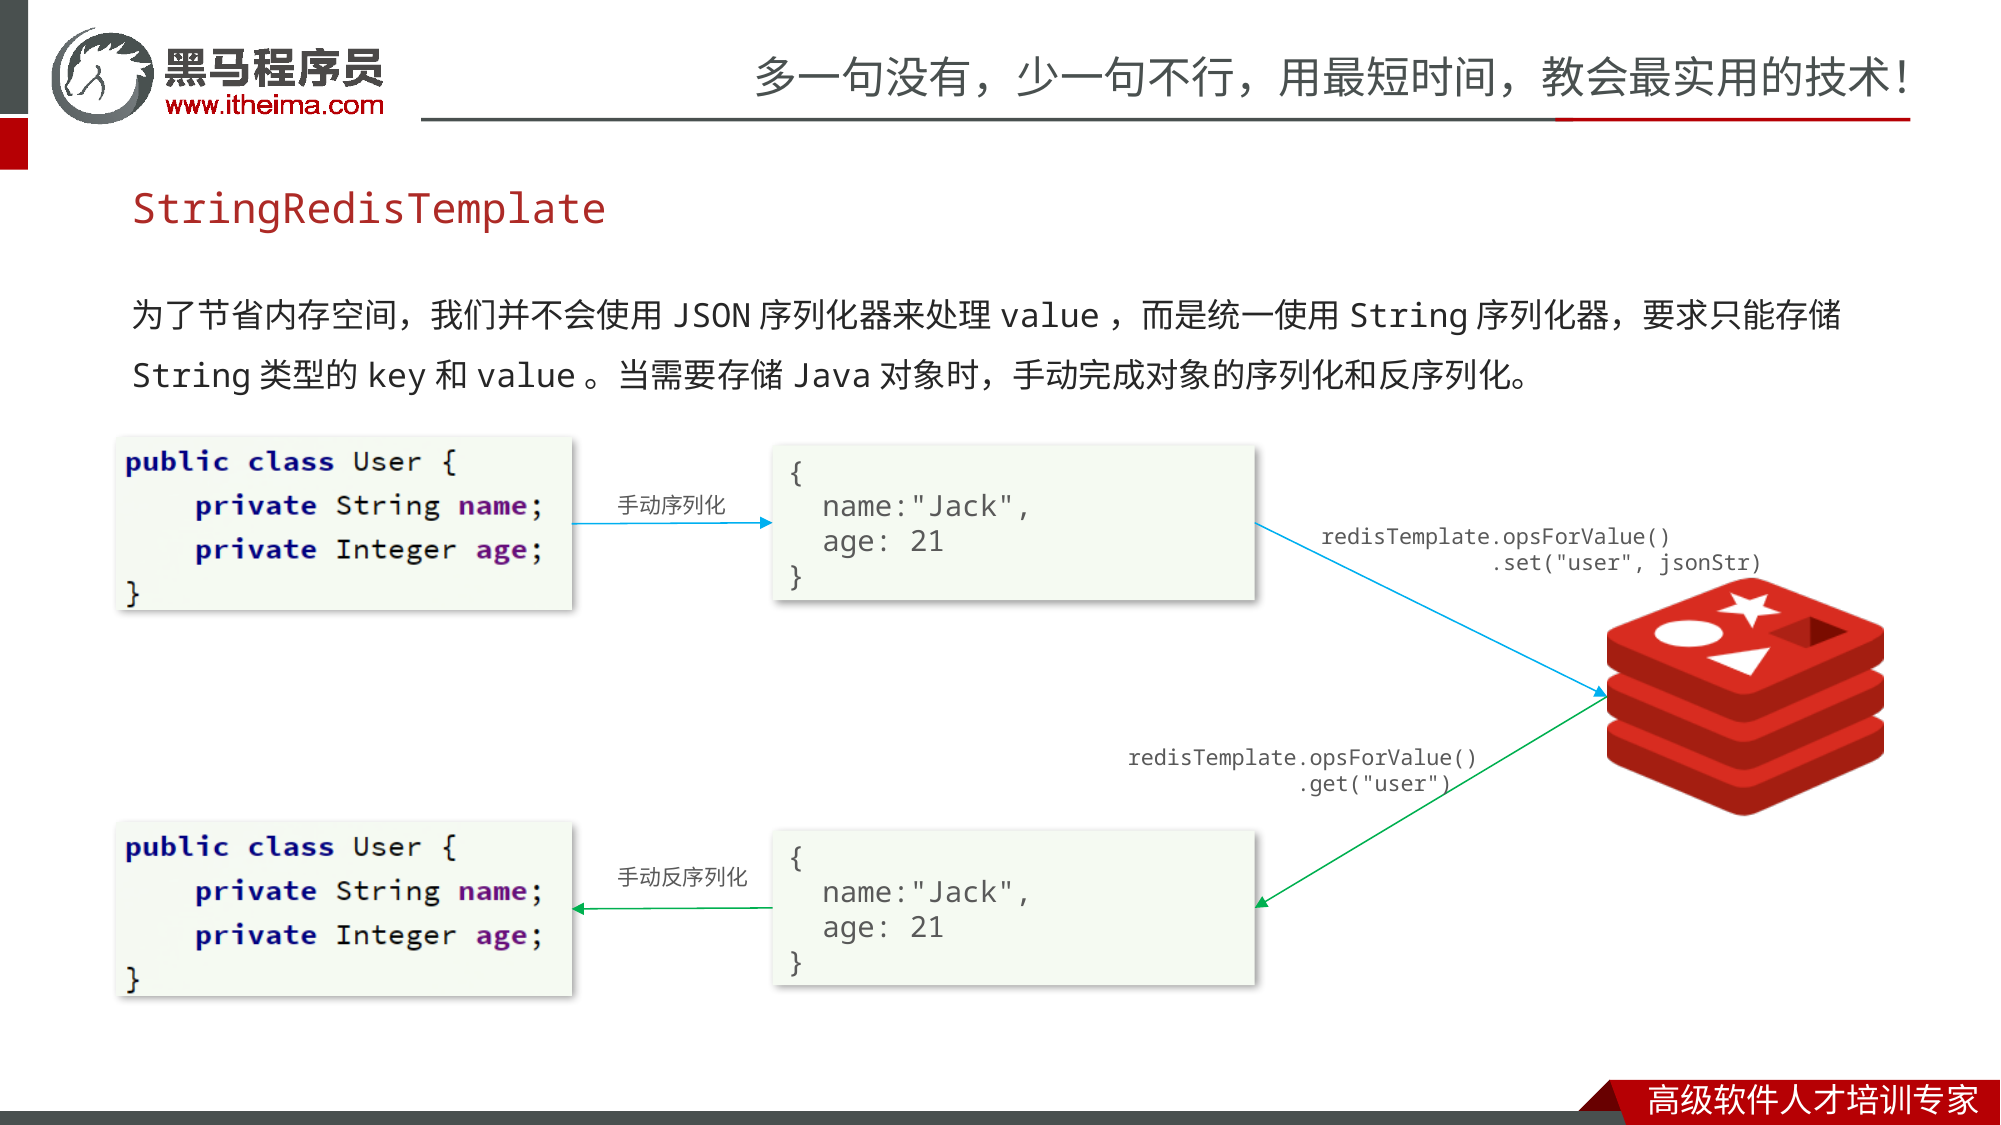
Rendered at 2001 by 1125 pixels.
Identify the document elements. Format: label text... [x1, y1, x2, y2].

text_box redisTemplate.opsForValue() .get("user") [1113, 736, 1249, 804]
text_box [1254, 523, 1608, 695]
text_box 手动序列化 [602, 484, 742, 523]
text_box redisTemplate.opsForValue() .set("user", jsonStr) [1306, 515, 1779, 560]
text_box { name:"Jack", age: 21 } [772, 445, 1255, 601]
picture [116, 822, 572, 996]
title StringRedisTemplate [116, 164, 1872, 250]
picture [1608, 562, 1884, 831]
picture [116, 437, 572, 611]
list 为了节省内存空间，我们并不会使用JSON序列化器来处理value，而是统一使用String序列化器，要求只能存储String类型的key和value。当需要存储Java对象时，手动完成对象的序列化和反序列化。 [116, 266, 1872, 400]
picture [50, 26, 384, 125]
text_box 手动反序列化 [602, 856, 764, 898]
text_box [1254, 696, 1608, 910]
text_box { name:"Jack", age: 21 } [772, 830, 1255, 986]
